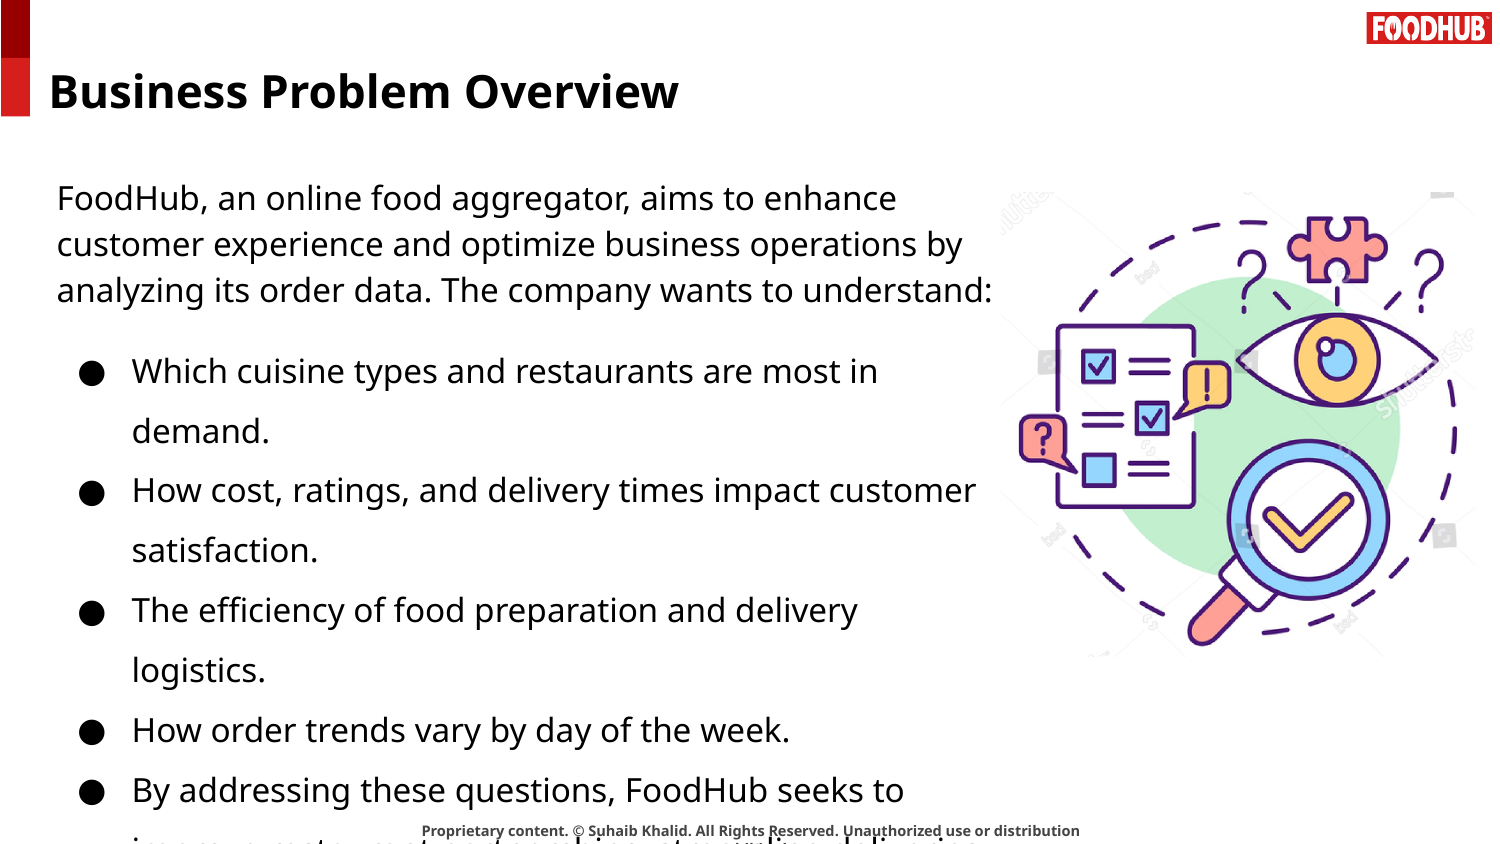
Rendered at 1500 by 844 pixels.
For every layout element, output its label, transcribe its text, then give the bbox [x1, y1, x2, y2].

list FoodHub, an online food aggregator, aims to enhance customer experience and optimize business operations by analyzing its order data. The company wants to understand: Which cuisine types and restaurants are most in demand. How cost, ratings, and delivery times impact customer satisfaction. The efficiency of food preparation and delivery logistics. How order trends vary by day of the week. By addressing these questions, FoodHub seeks to improve restaurant partnerships, streamline deliveries, and boost customer retention. [41, 156, 1014, 765]
picture [1000, 191, 1476, 658]
title Business Problem Overview [33, 47, 1431, 142]
picture [1366, 12, 1492, 44]
